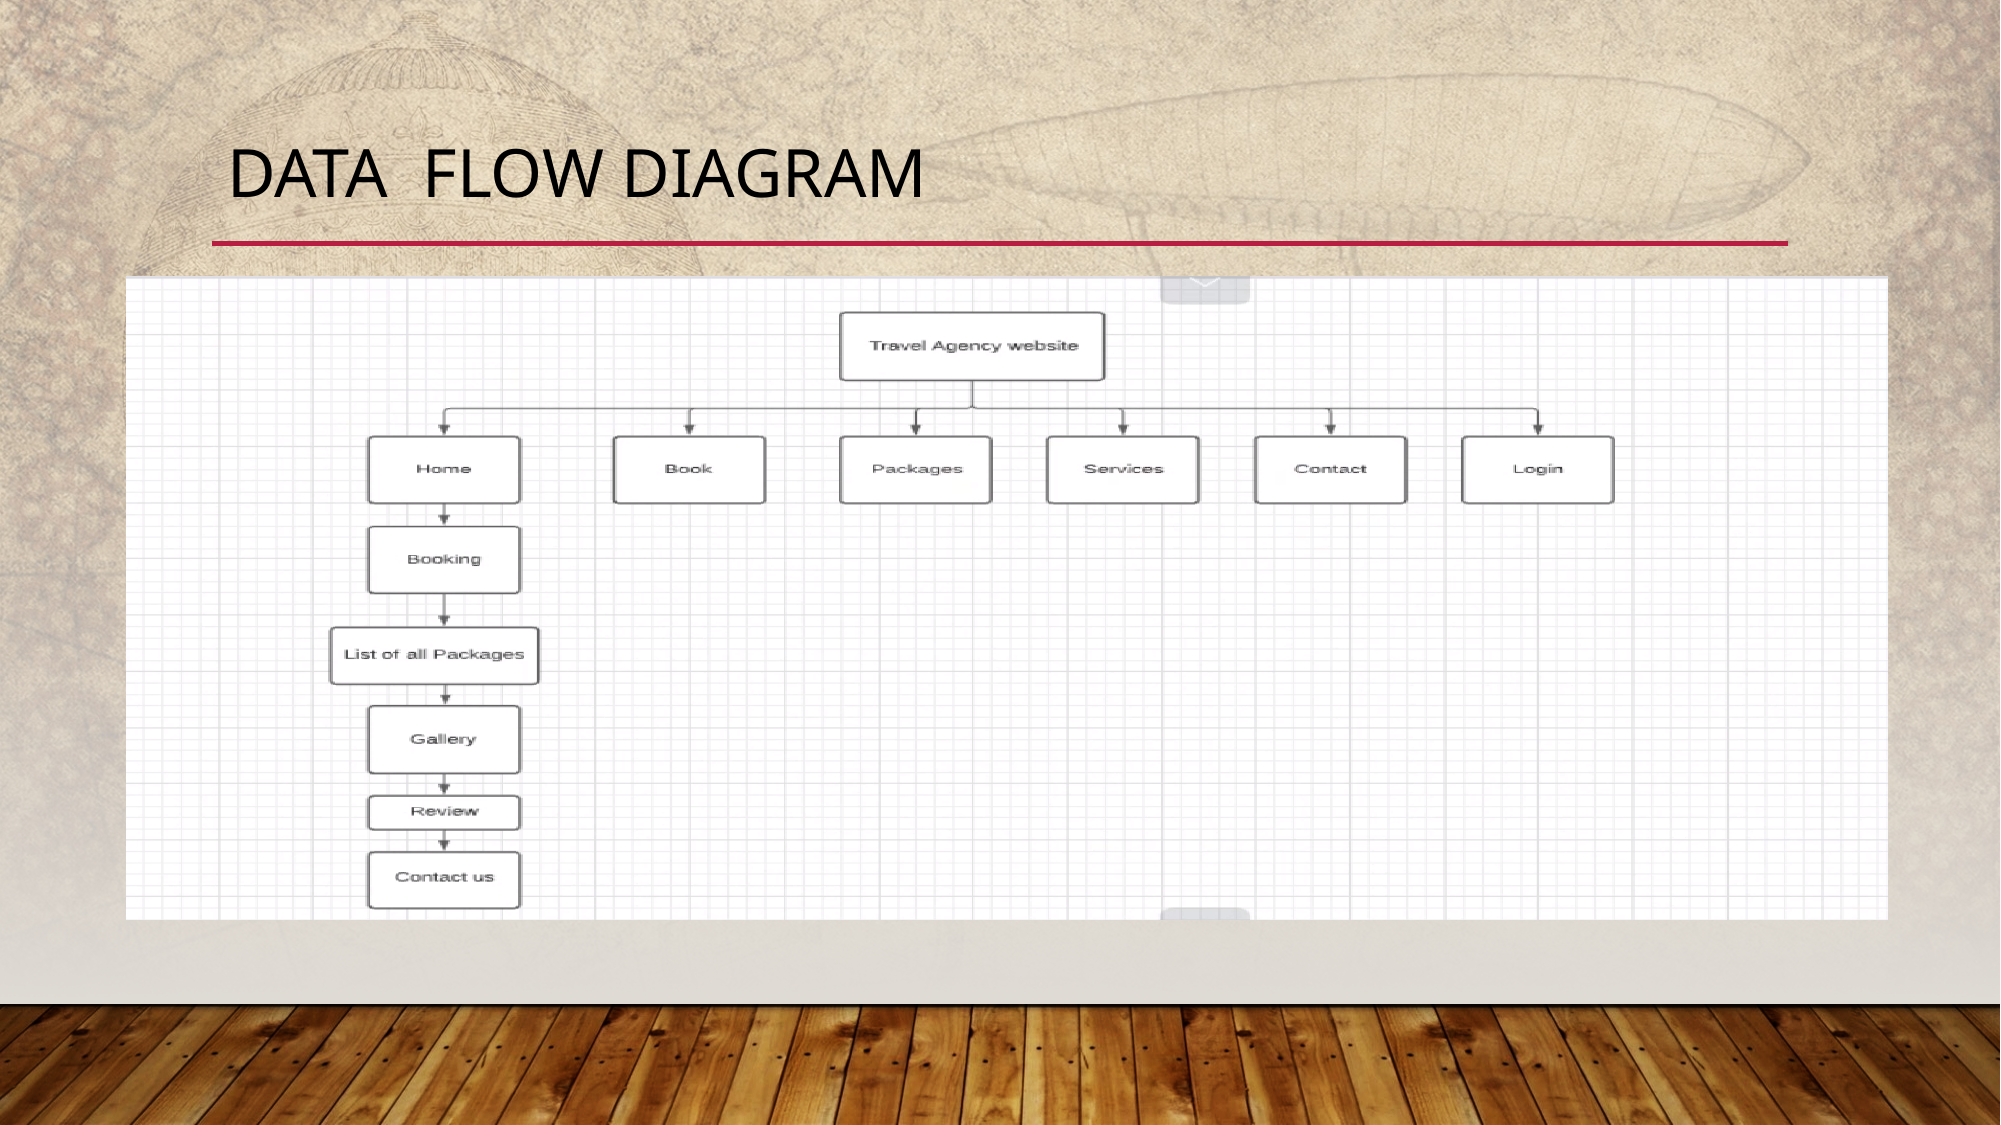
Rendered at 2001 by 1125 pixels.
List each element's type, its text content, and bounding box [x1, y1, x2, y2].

picture [0, 1004, 2000, 1125]
picture [126, 276, 1889, 920]
title DATA Flow DIAGRAM [212, 131, 1788, 276]
